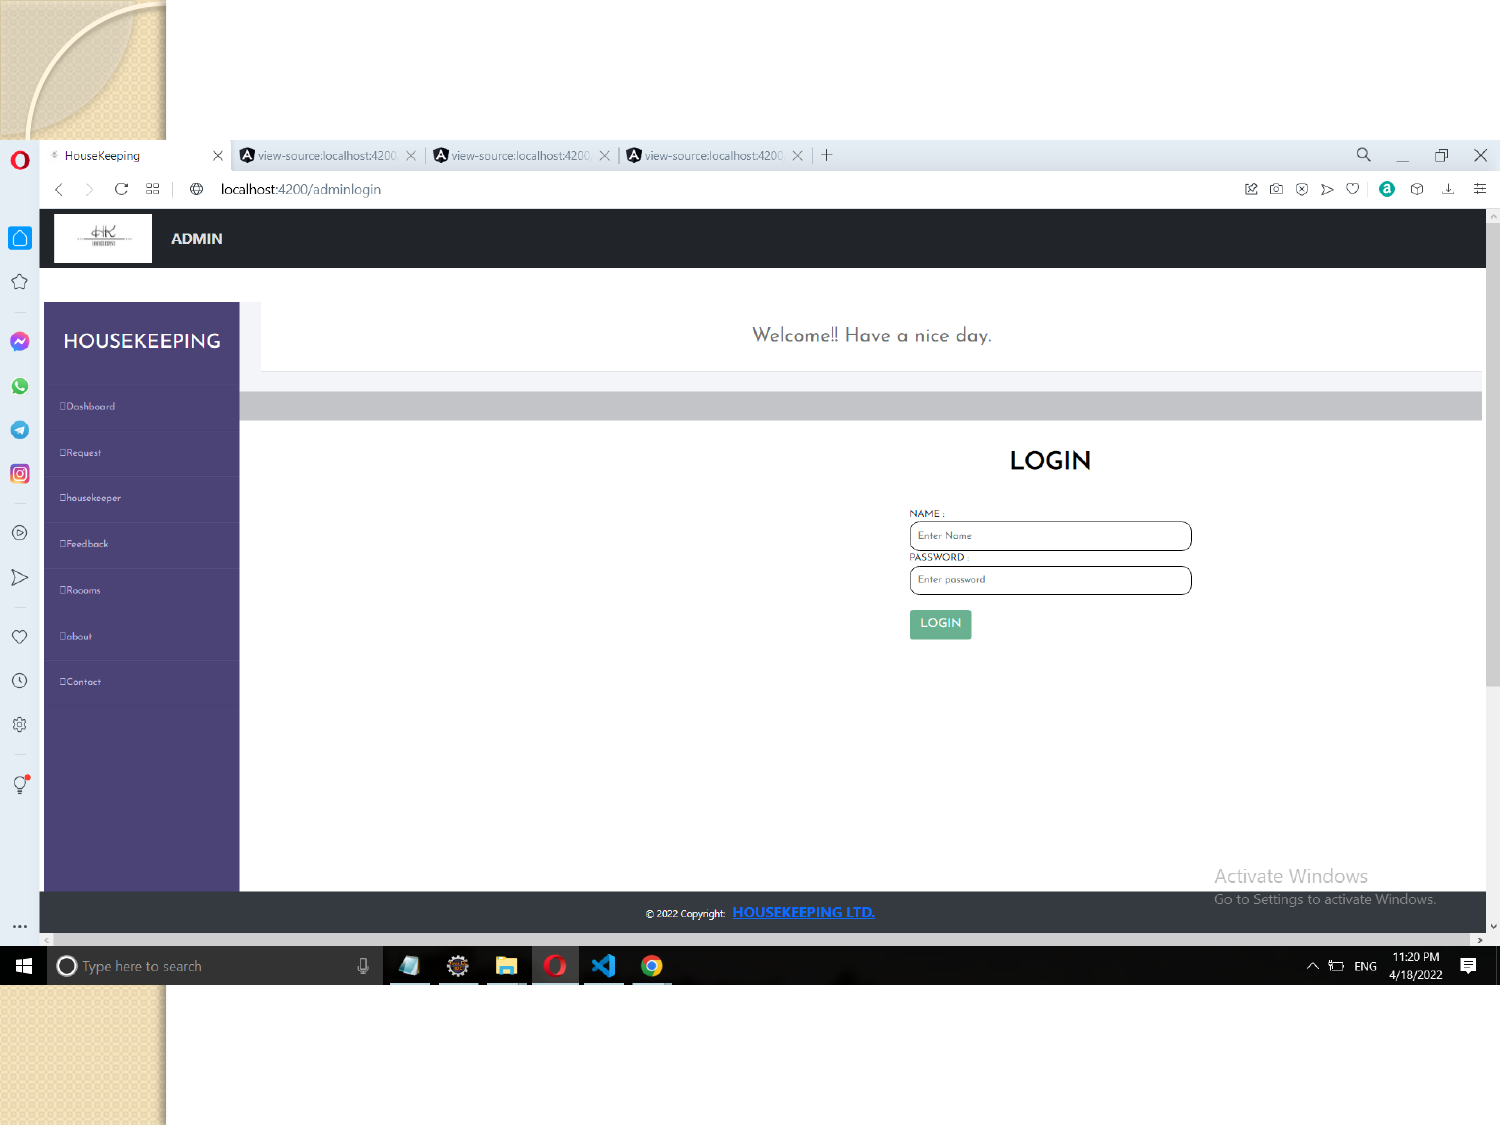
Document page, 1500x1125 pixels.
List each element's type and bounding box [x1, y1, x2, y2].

picture [0, 140, 1500, 985]
